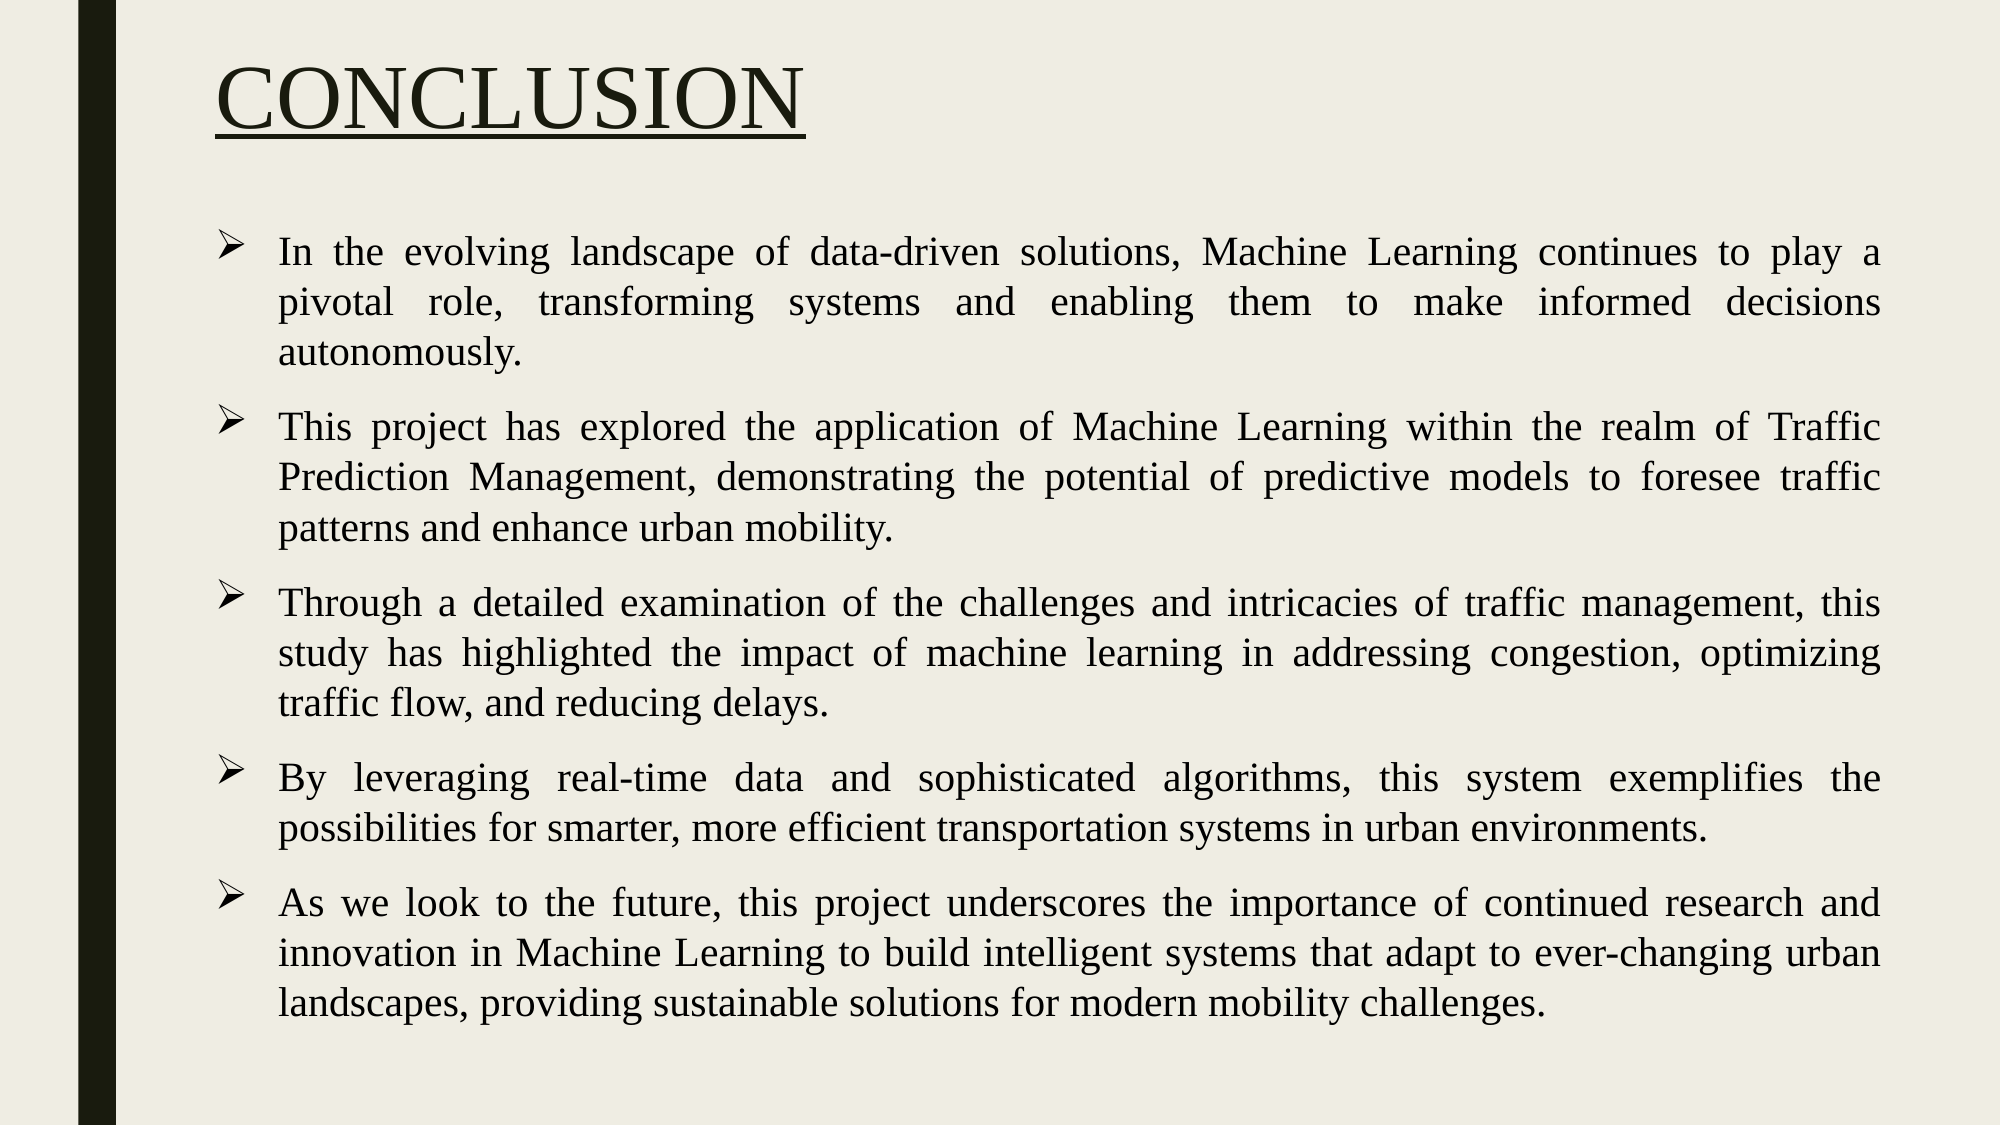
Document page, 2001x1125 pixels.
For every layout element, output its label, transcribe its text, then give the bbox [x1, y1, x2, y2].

title CONCLUSION [200, 42, 1775, 216]
list In the evolving landscape of data-driven solutions, Machine Learning continues to play a pivotal role, transforming systems and enabling them to make informed decisions autonomously. This project has explored the application of Machine Learning within the realm of Traffic Prediction Management, demonstrating the potential of predictive models to foresee traffic patterns and enhance urban mobility. Through a detailed examination of the challenges and intricacies of traffic management, this study has highlighted the impact of machine learning in addressing congestion, optimizing traffic flow, and reducing delays. By leveraging real-time data and sophisticated algorithms, this system exemplifies the possibilities for smarter, more efficient transportation systems in urban environments. As we look to the future, this project underscores the importance of continued research and innovation in Machine Learning to build intelligent systems that adapt to ever-changing urban landscapes, providing sustainable solutions for modern mobility challenges. [200, 216, 1898, 1125]
